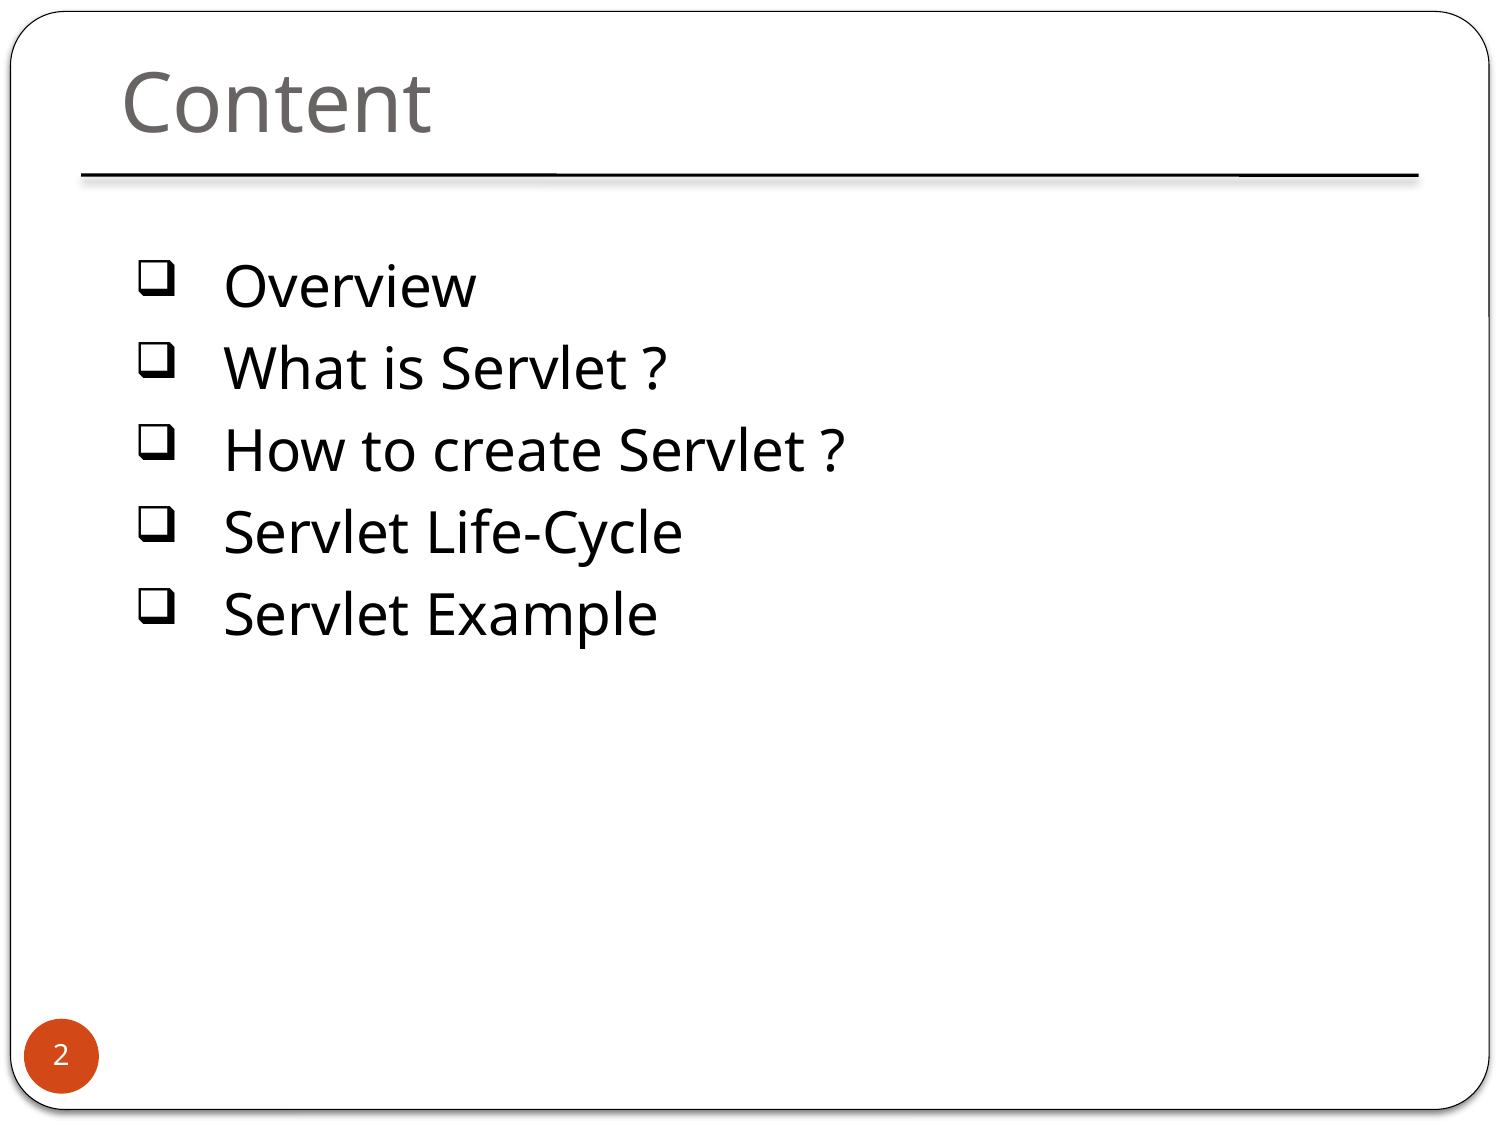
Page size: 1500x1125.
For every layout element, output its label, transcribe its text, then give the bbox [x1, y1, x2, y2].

text_box Overview What is Servlet ? How to create Servlet ? Servlet Life-Cycle Servlet Example [106, 242, 946, 700]
text_box Content [105, 32, 1381, 165]
text_box 2 [23, 1018, 99, 1094]
